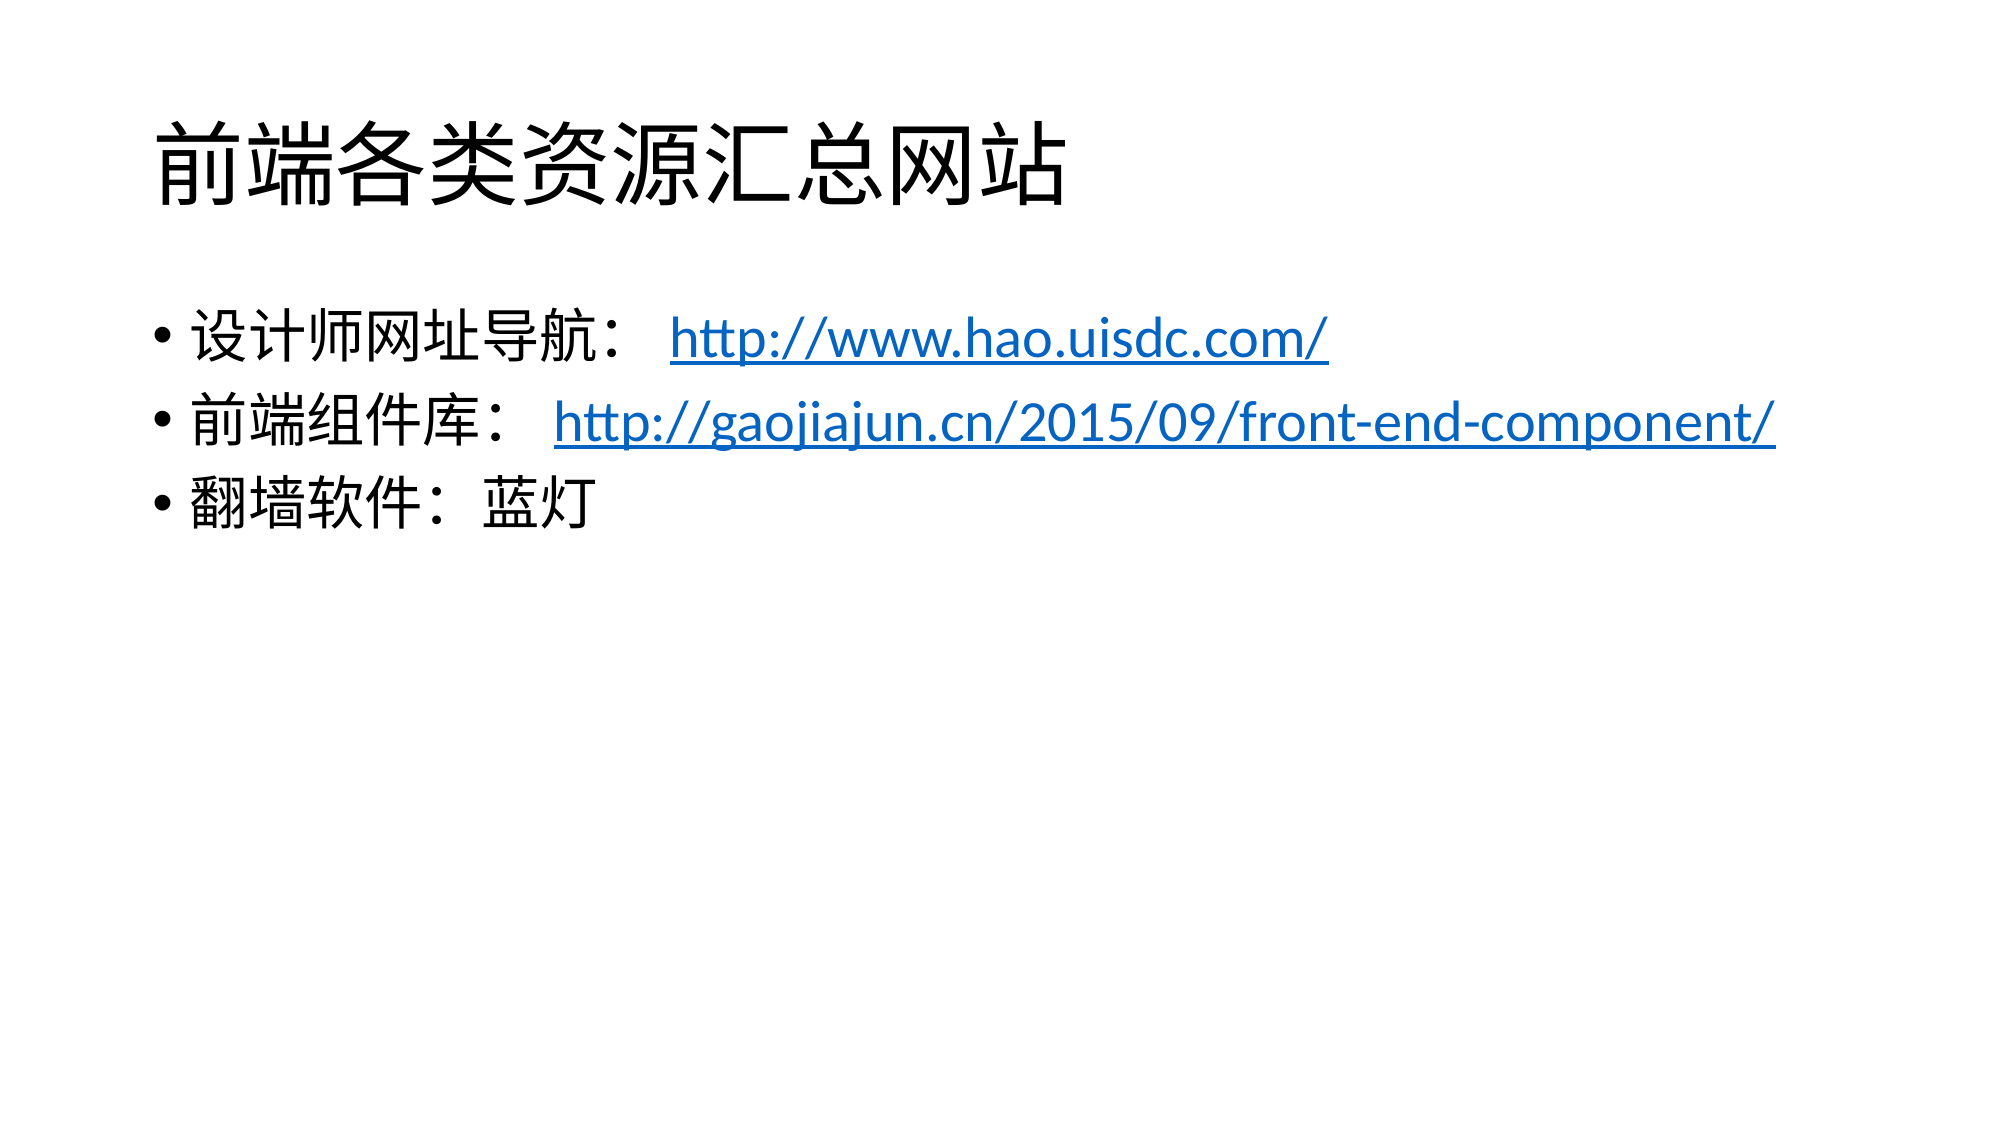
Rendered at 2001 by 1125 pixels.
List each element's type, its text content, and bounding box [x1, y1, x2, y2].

list 设计师网址导航：http://www.hao.uisdc.com/ 前端组件库：http://gaojiajun.cn/2015/09/front-end-component/ 翻墙软件：蓝灯 [137, 299, 1863, 1014]
title 前端各类资源汇总网站 [137, 59, 1863, 278]
